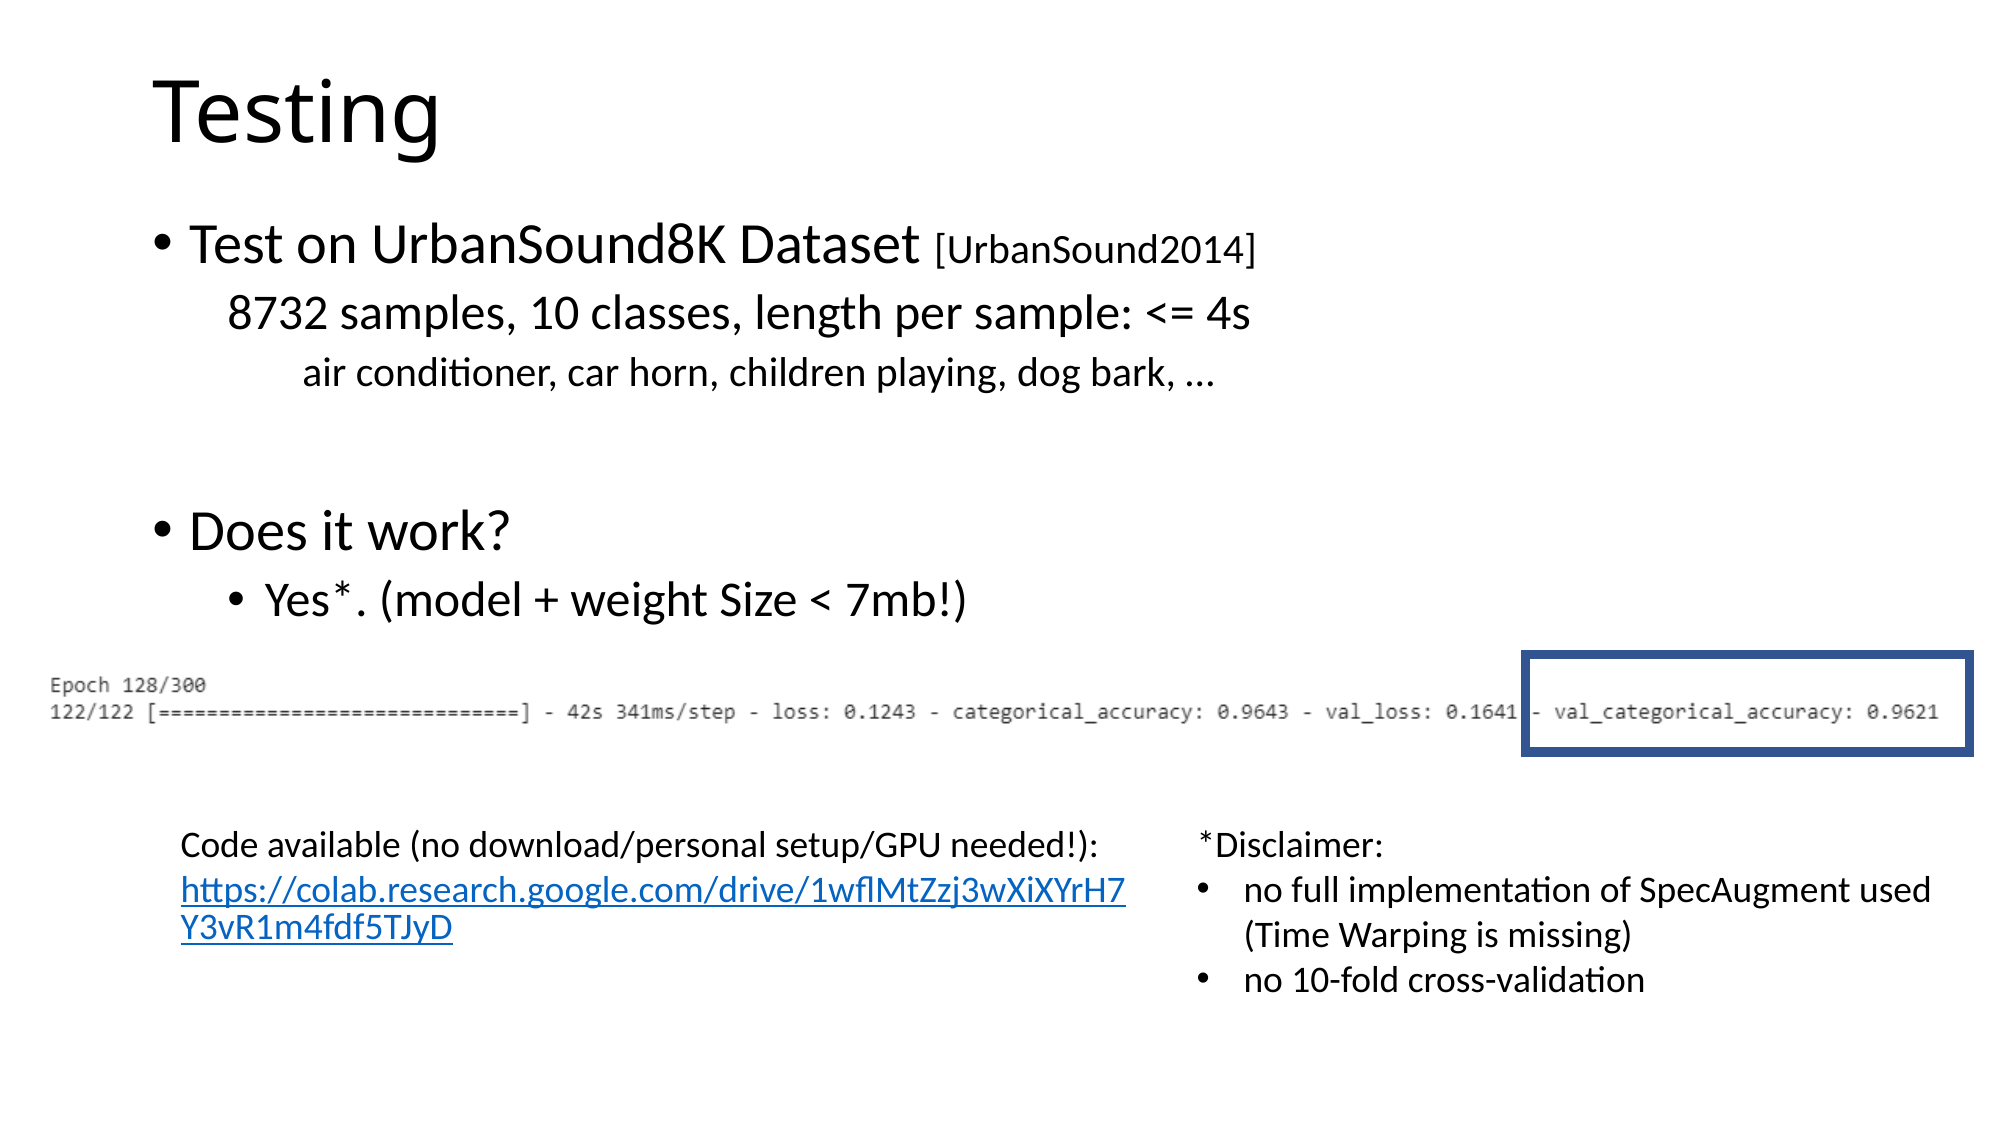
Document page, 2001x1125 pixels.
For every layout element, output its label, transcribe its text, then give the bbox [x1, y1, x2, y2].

picture [35, 672, 1959, 735]
title Testing [137, 59, 1863, 169]
list Test on UrbanSound8K Dataset [UrbanSound2014] 8732 samples, 10 classes, length per sample: <= 4s air conditioner, car horn, children playing, dog bark, … Does it work? Yes*. (model + weight Size < 7mb!) [137, 735, 1863, 920]
text_box Code available (no download/personal setup/GPU needed!): https://colab.research.google.com/drive/1wflMtZzj3wXiXYrH7Y3vR1m4fdf5TJyD [165, 812, 1154, 963]
list Test on UrbanSound8K Dataset [UrbanSound2014] 8732 samples, 10 classes, length per sample: <= 4s air conditioner, car horn, children playing, dog bark, … Does it work? Yes*. (model + weight Size < 7mb!) [137, 205, 1863, 672]
text_box [1524, 654, 1970, 753]
text_box *Disclaimer: no full implementation of SpecAugment used (Time Warping is missing) no 10-fold cross-validation [1181, 812, 2000, 1008]
